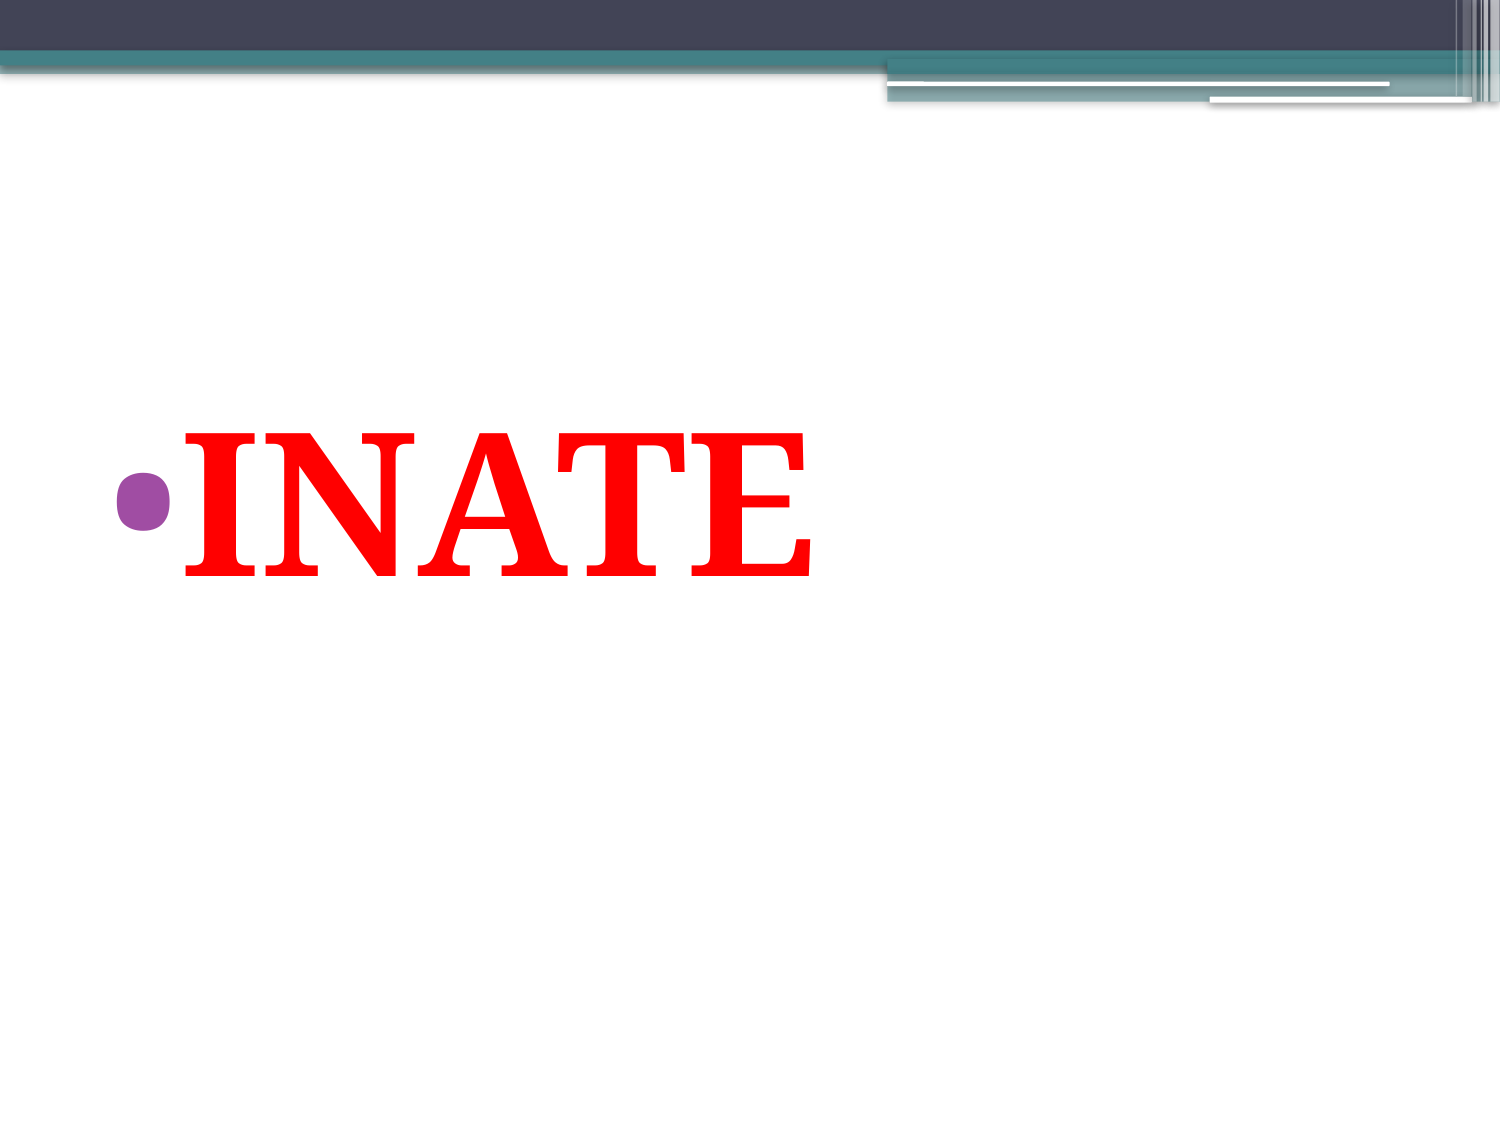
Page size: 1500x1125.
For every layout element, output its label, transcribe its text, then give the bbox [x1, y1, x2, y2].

list INATE [75, 368, 1425, 1079]
